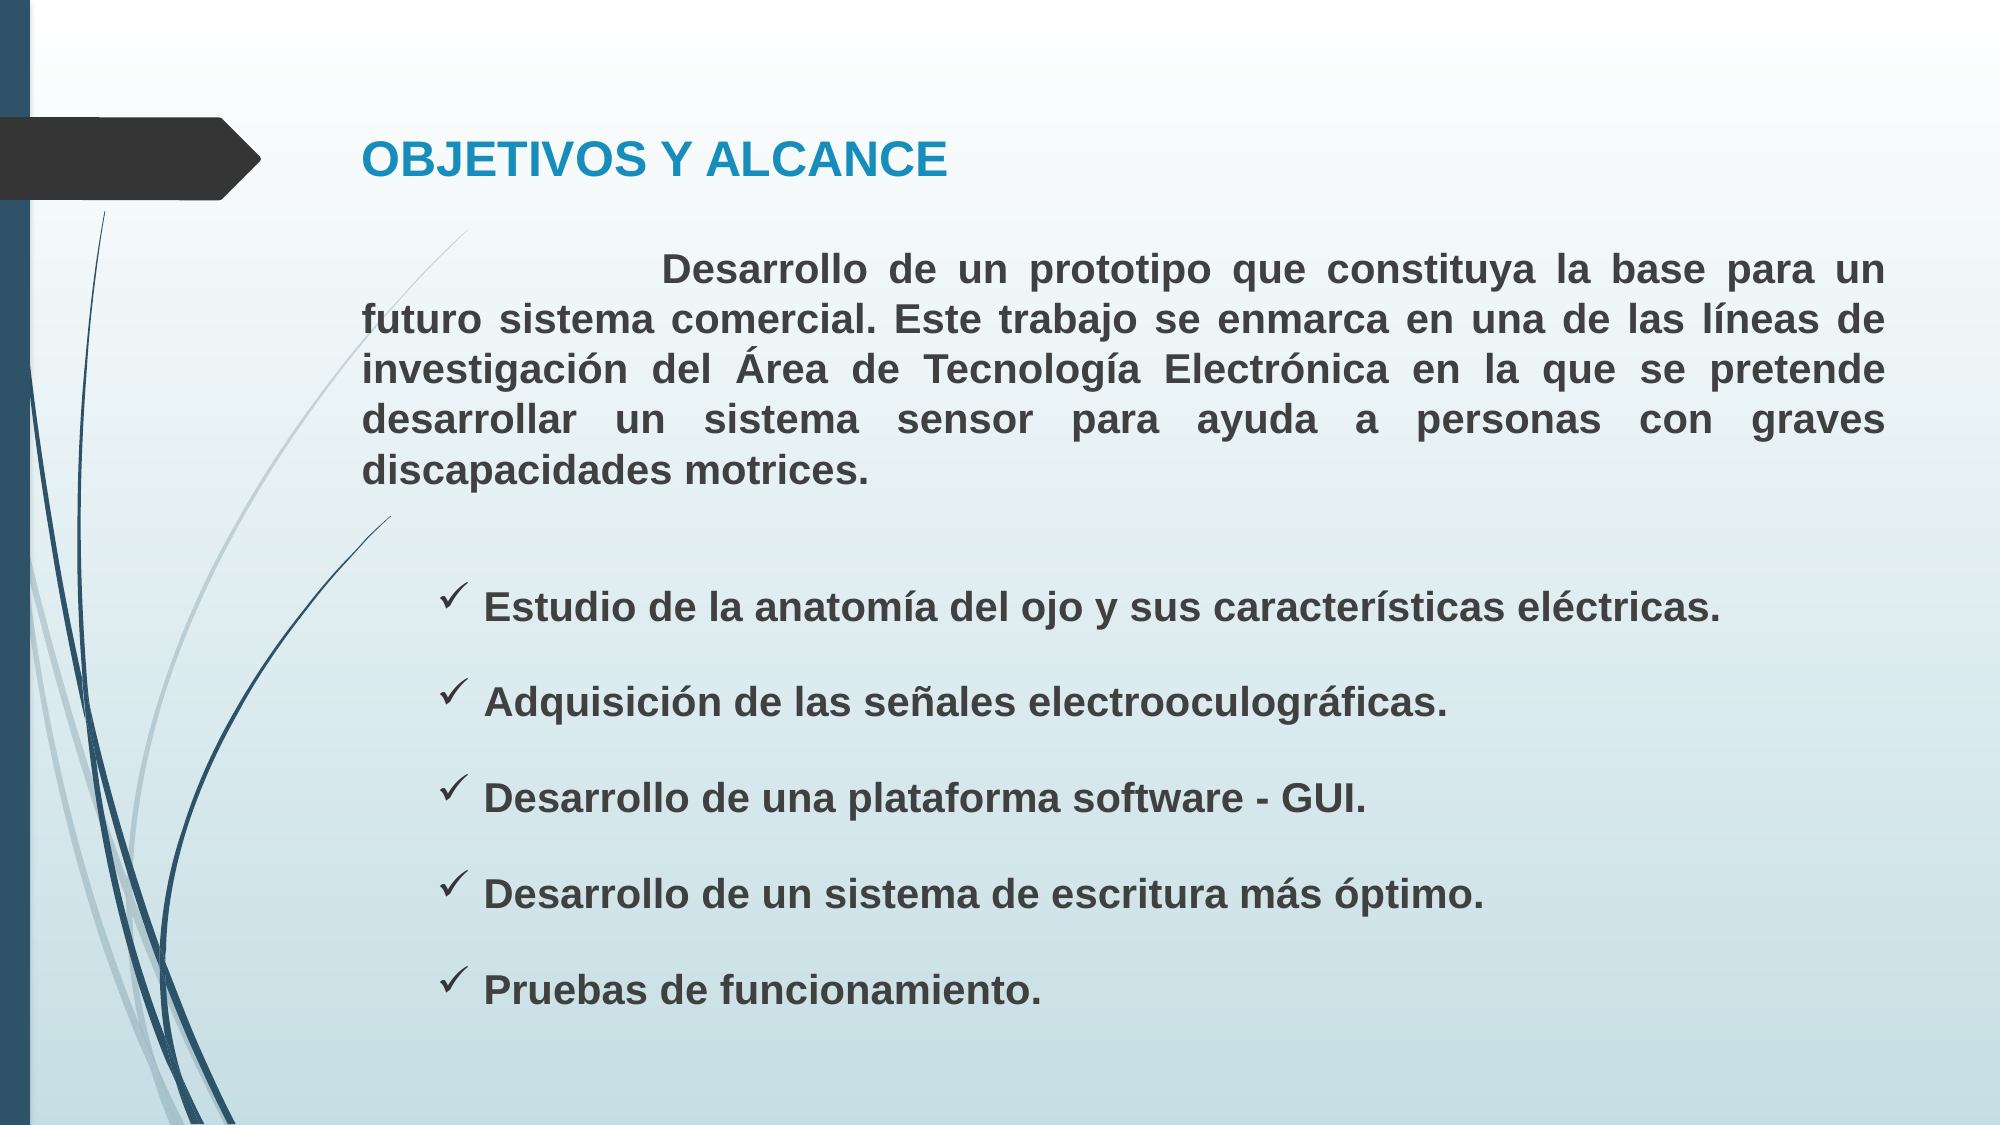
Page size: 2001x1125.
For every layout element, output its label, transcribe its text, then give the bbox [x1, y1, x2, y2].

title OBJETIVOS Y ALCANCE [346, 111, 1053, 195]
list Desarrollo de un prototipo que constituya la base para un futuro sistema comercial. Este trabajo se enmarca en una de las líneas de investigación del Área de Tecnología Electrónica en la que se pretende desarrollar un sistema sensor para ayuda a personas con graves discapacidades motrices. Estudio de la anatomía del ojo y sus características eléctricas. Adquisición de las señales electrooculográficas. Desarrollo de una plataforma software - GUI. Desarrollo de un sistema de escritura más óptimo. Pruebas de funcionamiento. [346, 234, 1902, 1062]
